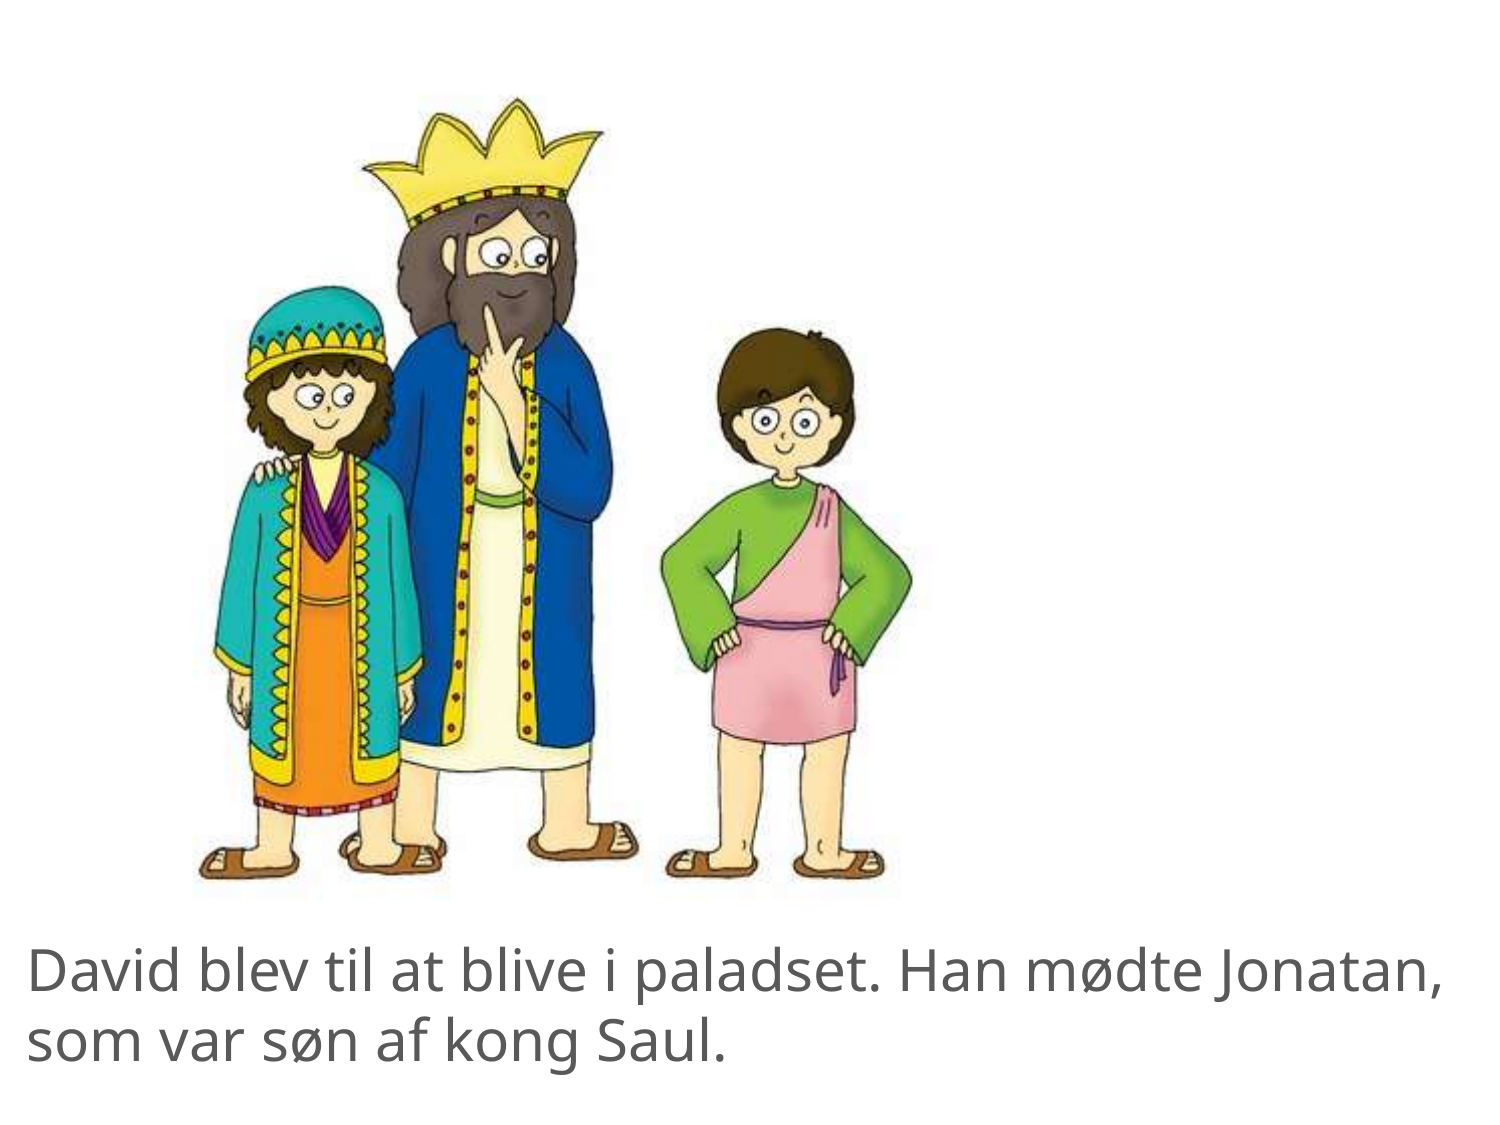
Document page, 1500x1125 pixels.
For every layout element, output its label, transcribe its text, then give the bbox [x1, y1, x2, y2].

text_box David blev til at blive i paladset. Han mødte Jonatan, som var søn af kong Saul. [11, 925, 1483, 1081]
picture [97, 0, 1403, 926]
